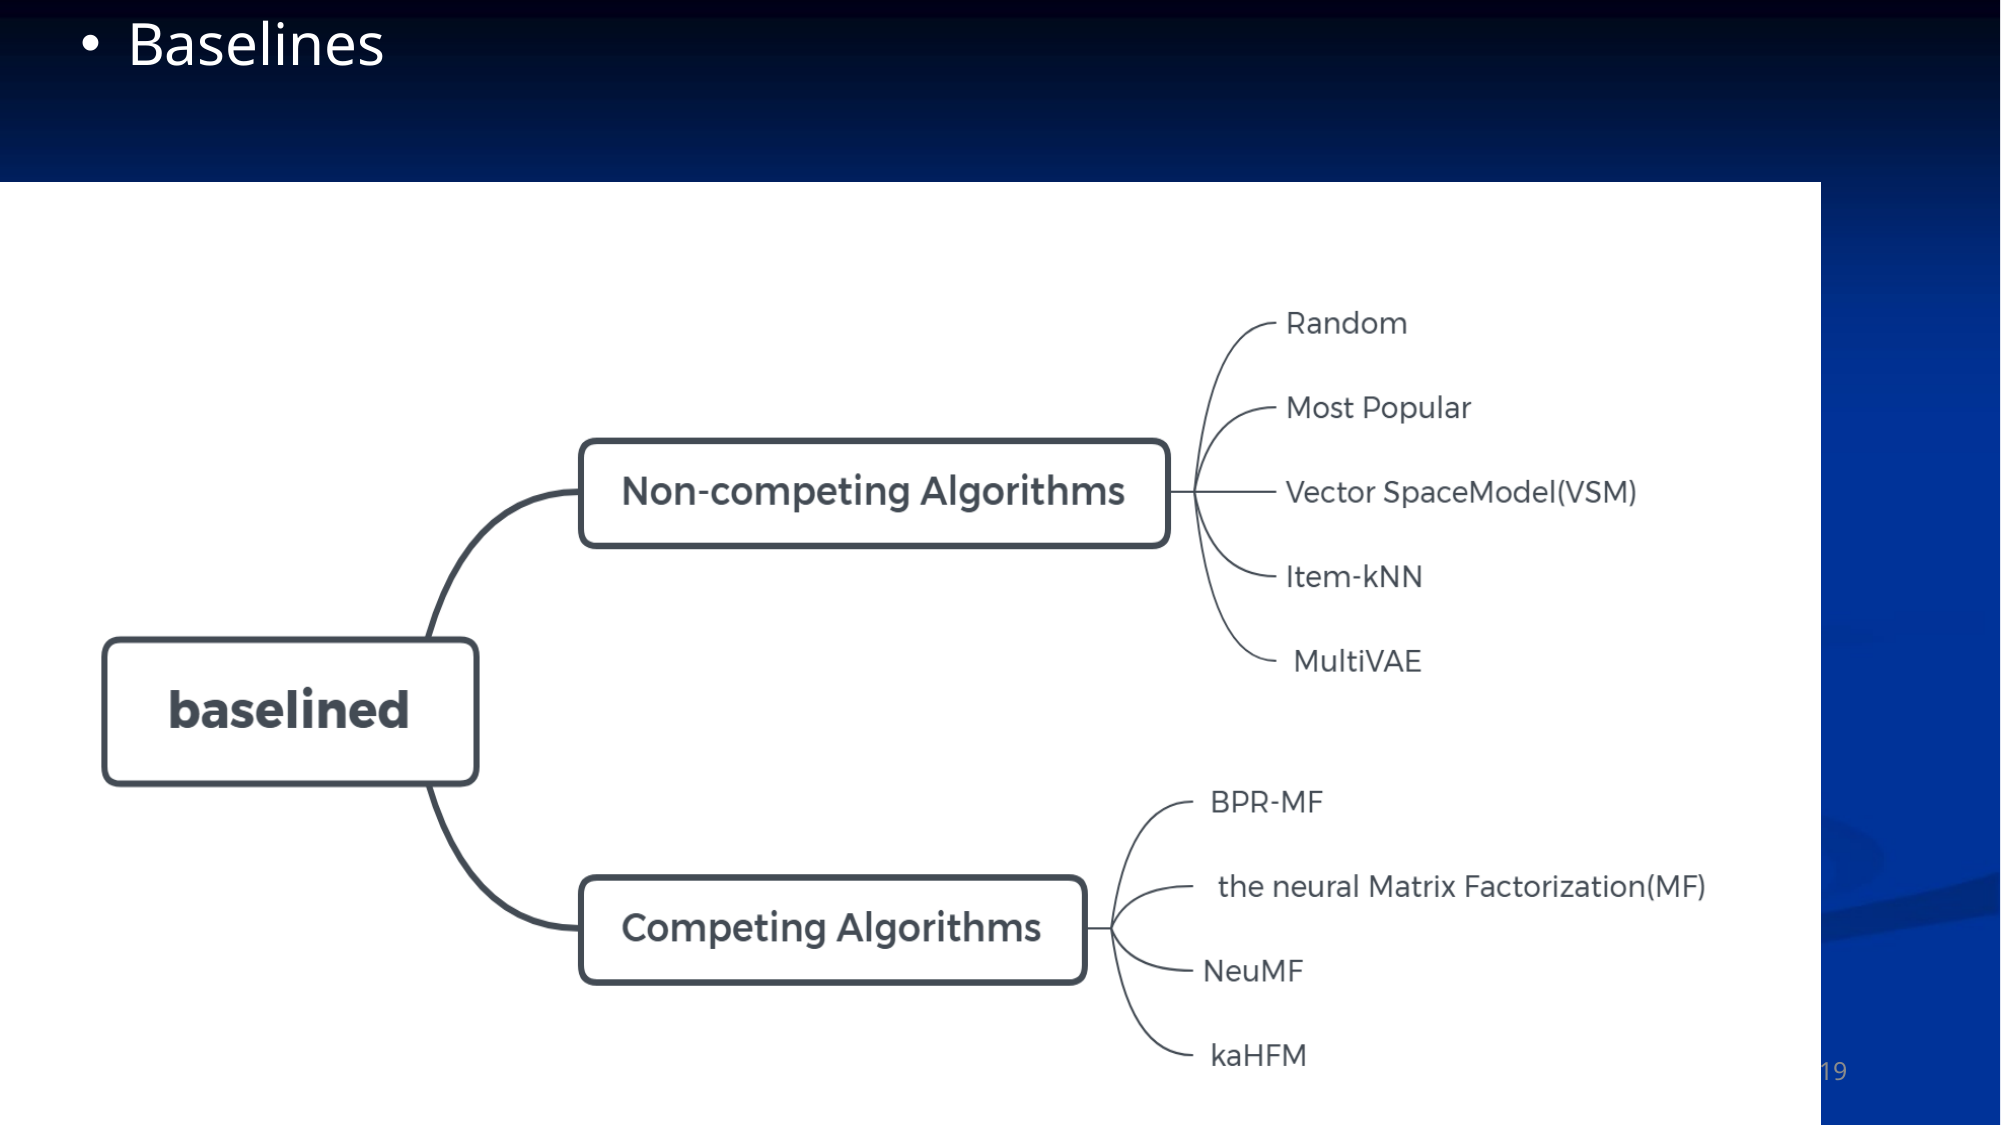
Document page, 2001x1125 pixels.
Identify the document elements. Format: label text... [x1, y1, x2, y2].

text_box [0, 0, 1821, 1125]
picture [1821, 0, 2001, 1125]
slide_number 19 [1821, 1042, 1863, 1103]
